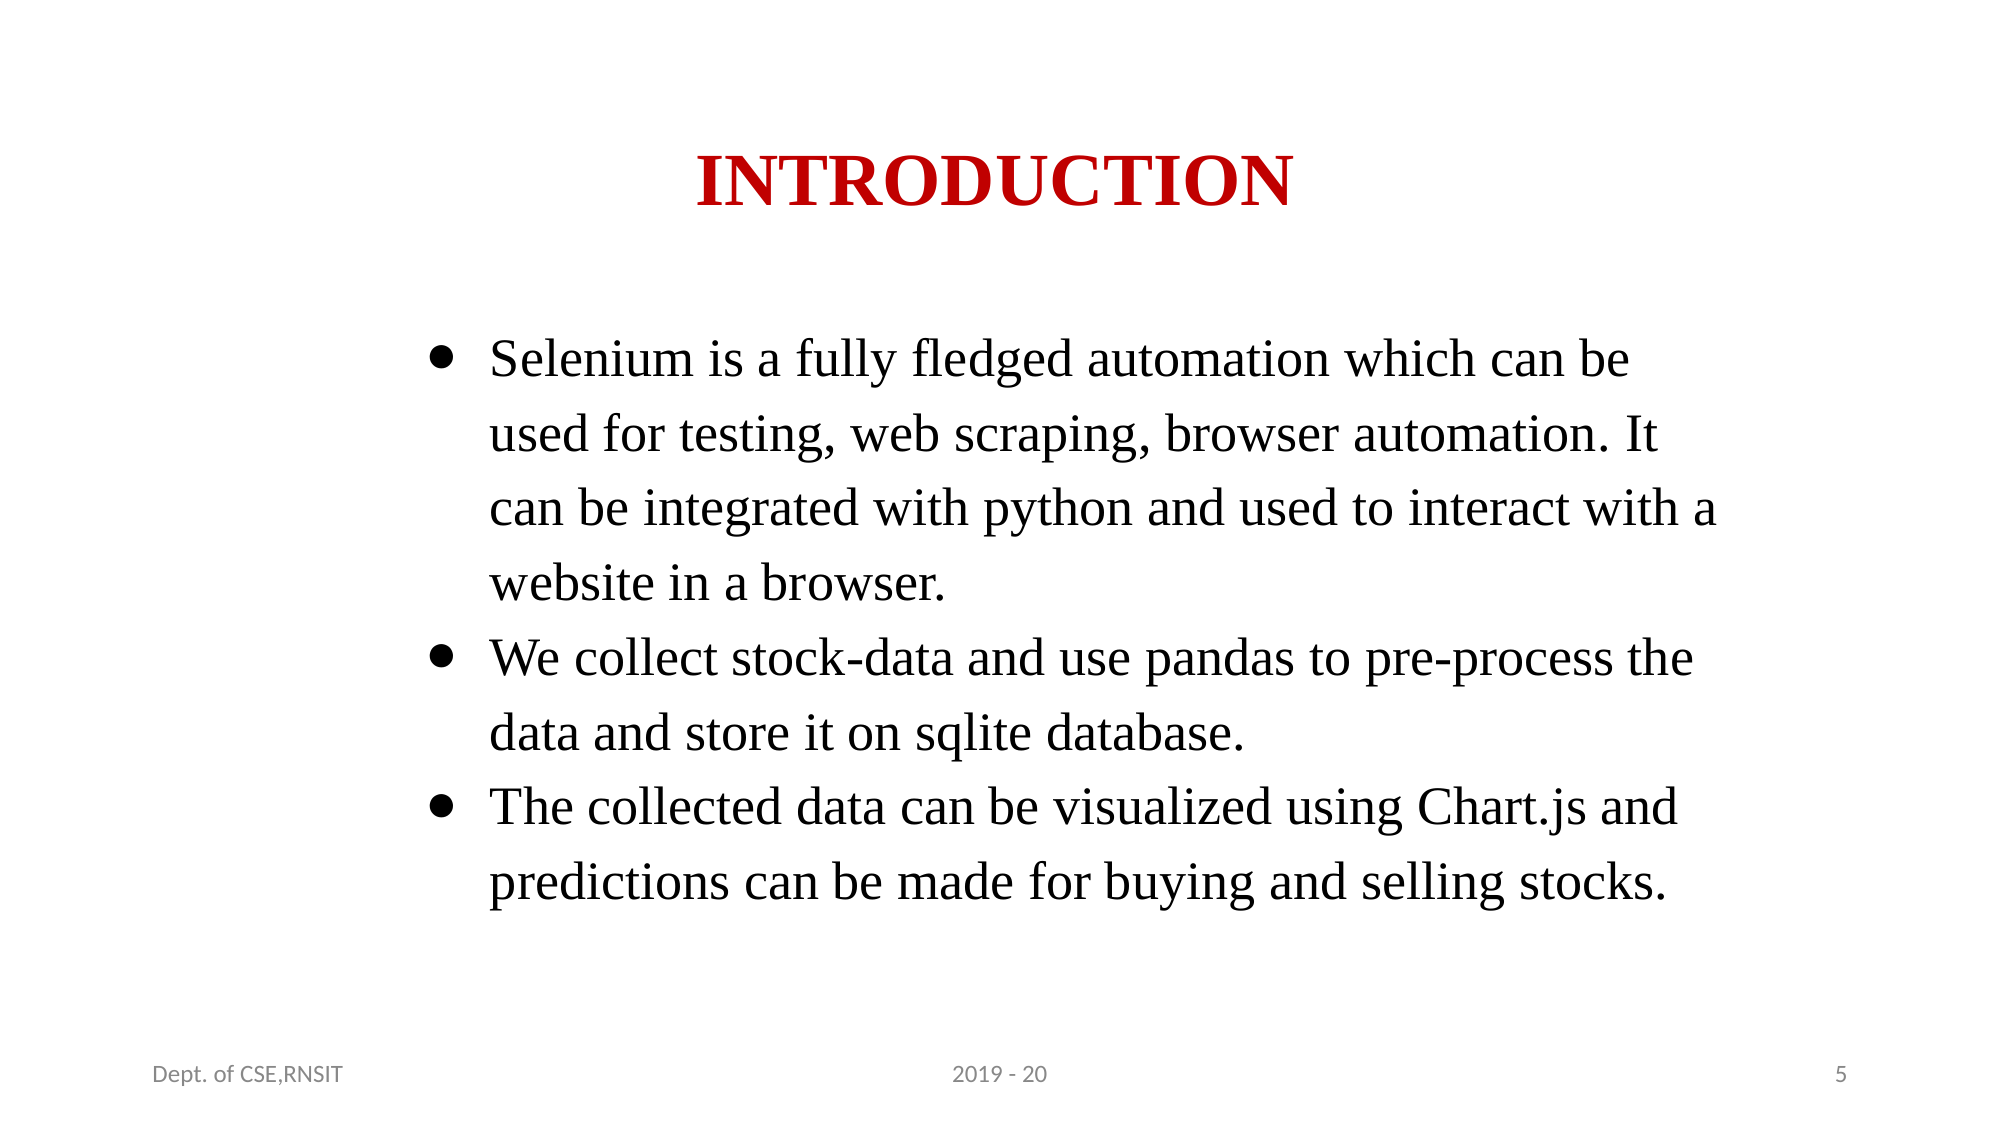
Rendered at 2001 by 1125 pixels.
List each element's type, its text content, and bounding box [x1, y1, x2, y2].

title INTRODUCTION [320, 117, 1671, 247]
slide_number 5 [1412, 1042, 1863, 1103]
slide_number Dept. of CSE,RNSIT [137, 1042, 588, 1103]
list Selenium is a fully fledged automation which can be used for testing, web scraping, browser automation. It can be integrated with python and used to interact with a website in a browser. We collect stock-data and use pandas to pre-process the data and store it on sqlite database. The collected data can be visualized using Chart.js and predictions can be made for buying and selling stocks. [324, 235, 1755, 979]
footer 2019 - 20 [662, 1042, 1338, 1103]
